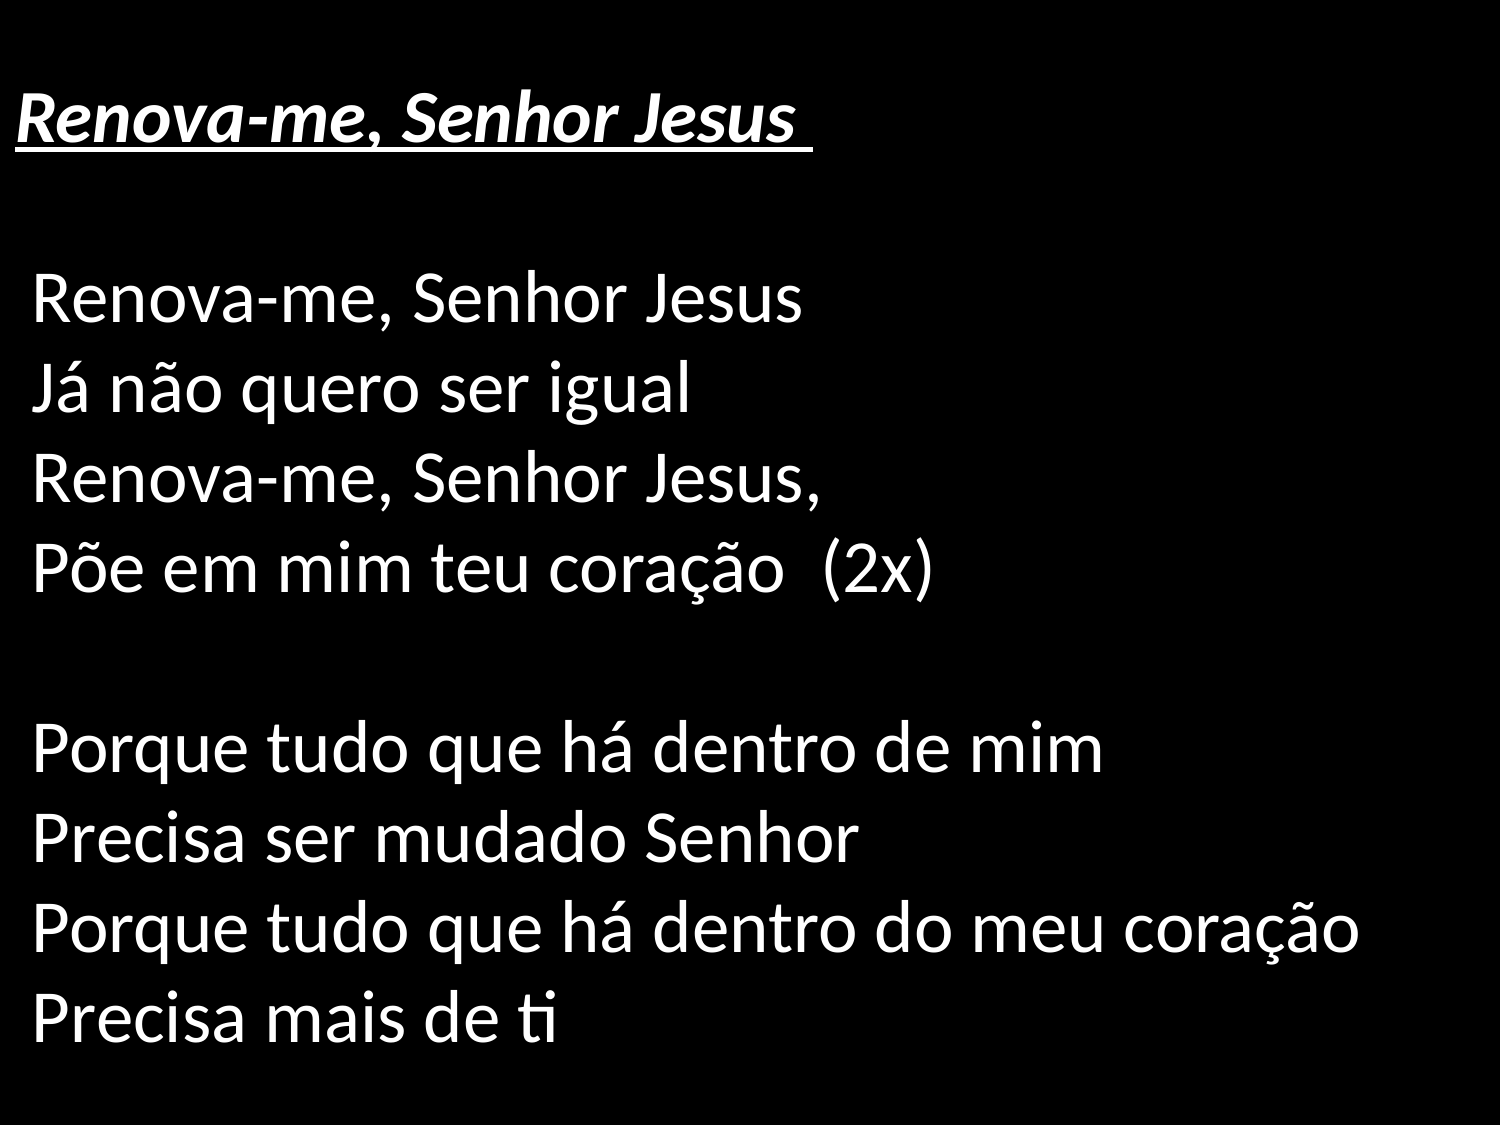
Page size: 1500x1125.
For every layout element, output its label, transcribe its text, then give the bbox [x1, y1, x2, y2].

title Renova-me, Senhor Jesus Renova-me, Senhor Jesus Já não quero ser igual Renova-me, Senhor Jesus, Põe em mim teu coração (2x) Porque tudo que há dentro de mim Precisa ser mudado Senhor Porque tudo que há dentro do meu coração Precisa mais de ti [0, 0, 1500, 1125]
